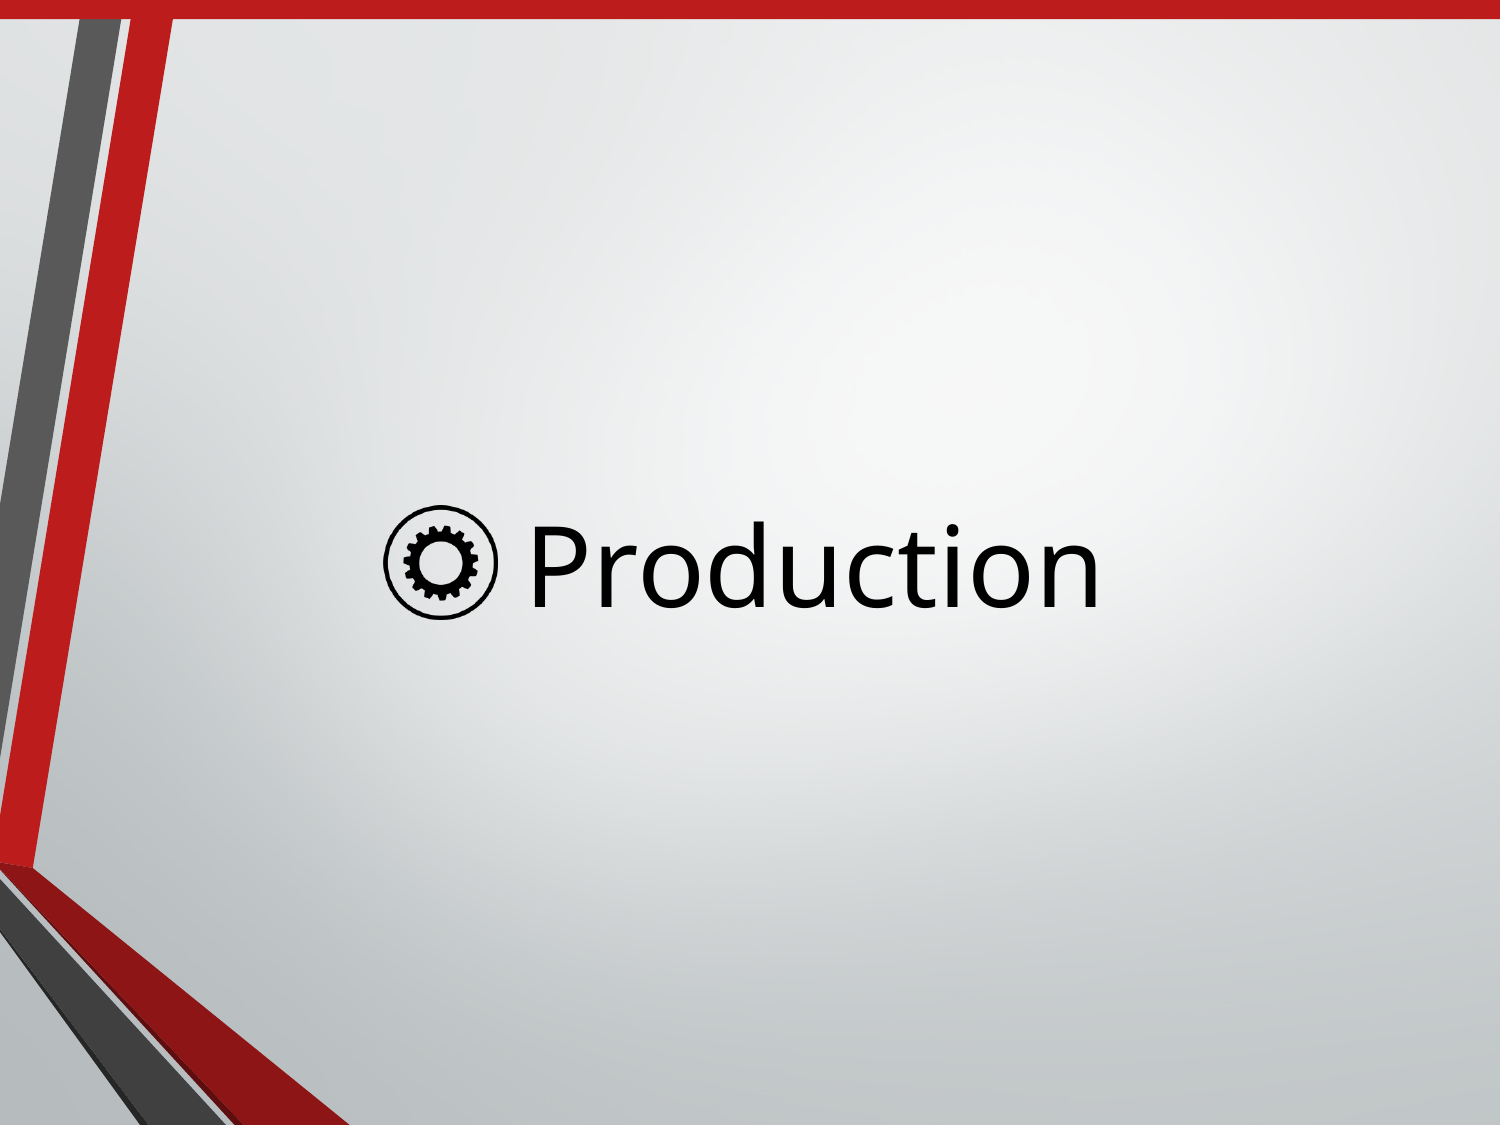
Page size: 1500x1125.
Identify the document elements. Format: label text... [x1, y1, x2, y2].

picture [383, 505, 498, 620]
title Production [64, 333, 1500, 792]
text_box [0, 0, 1500, 20]
